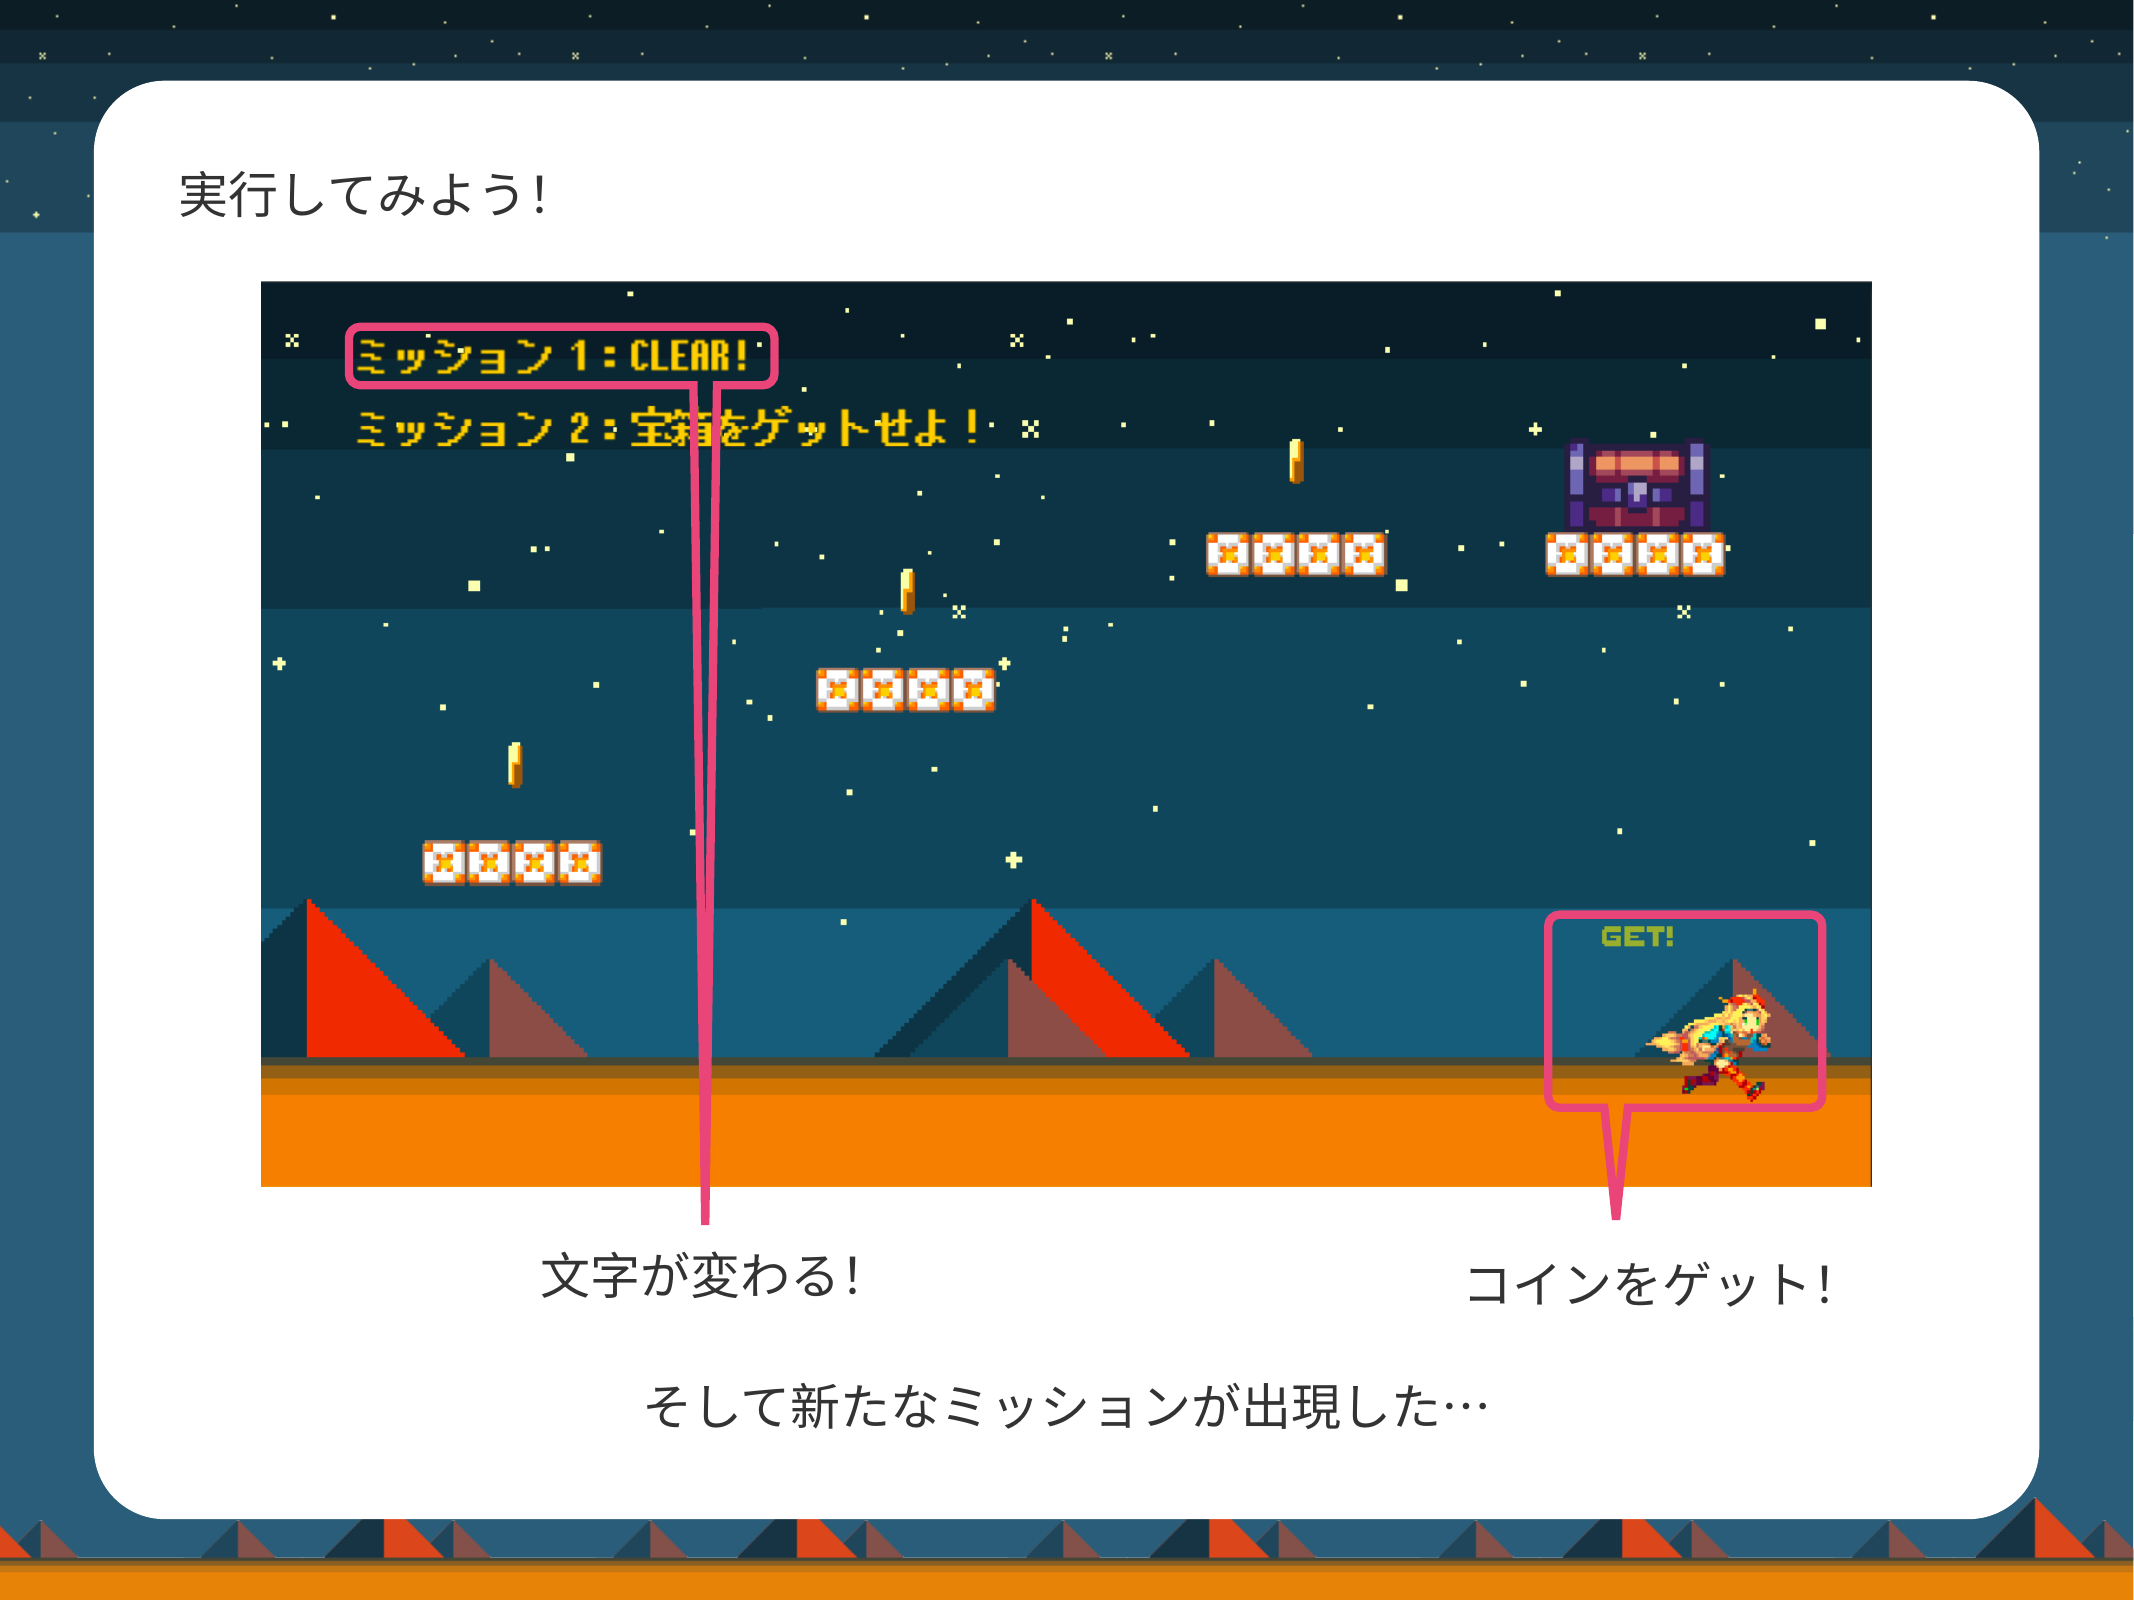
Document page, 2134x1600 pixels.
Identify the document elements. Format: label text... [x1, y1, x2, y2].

text_box コインをゲット！ [1454, 1245, 1871, 1323]
text_box そして新たなミッションが出現した… [633, 1367, 1500, 1444]
picture [0, 0, 2134, 533]
text_box 文字が変わる！ [531, 1236, 899, 1314]
picture [0, 1422, 2134, 1600]
picture [261, 281, 1873, 1187]
text_box [1612, 1187, 1620, 1220]
text_box 実行してみよう！ [170, 155, 586, 232]
